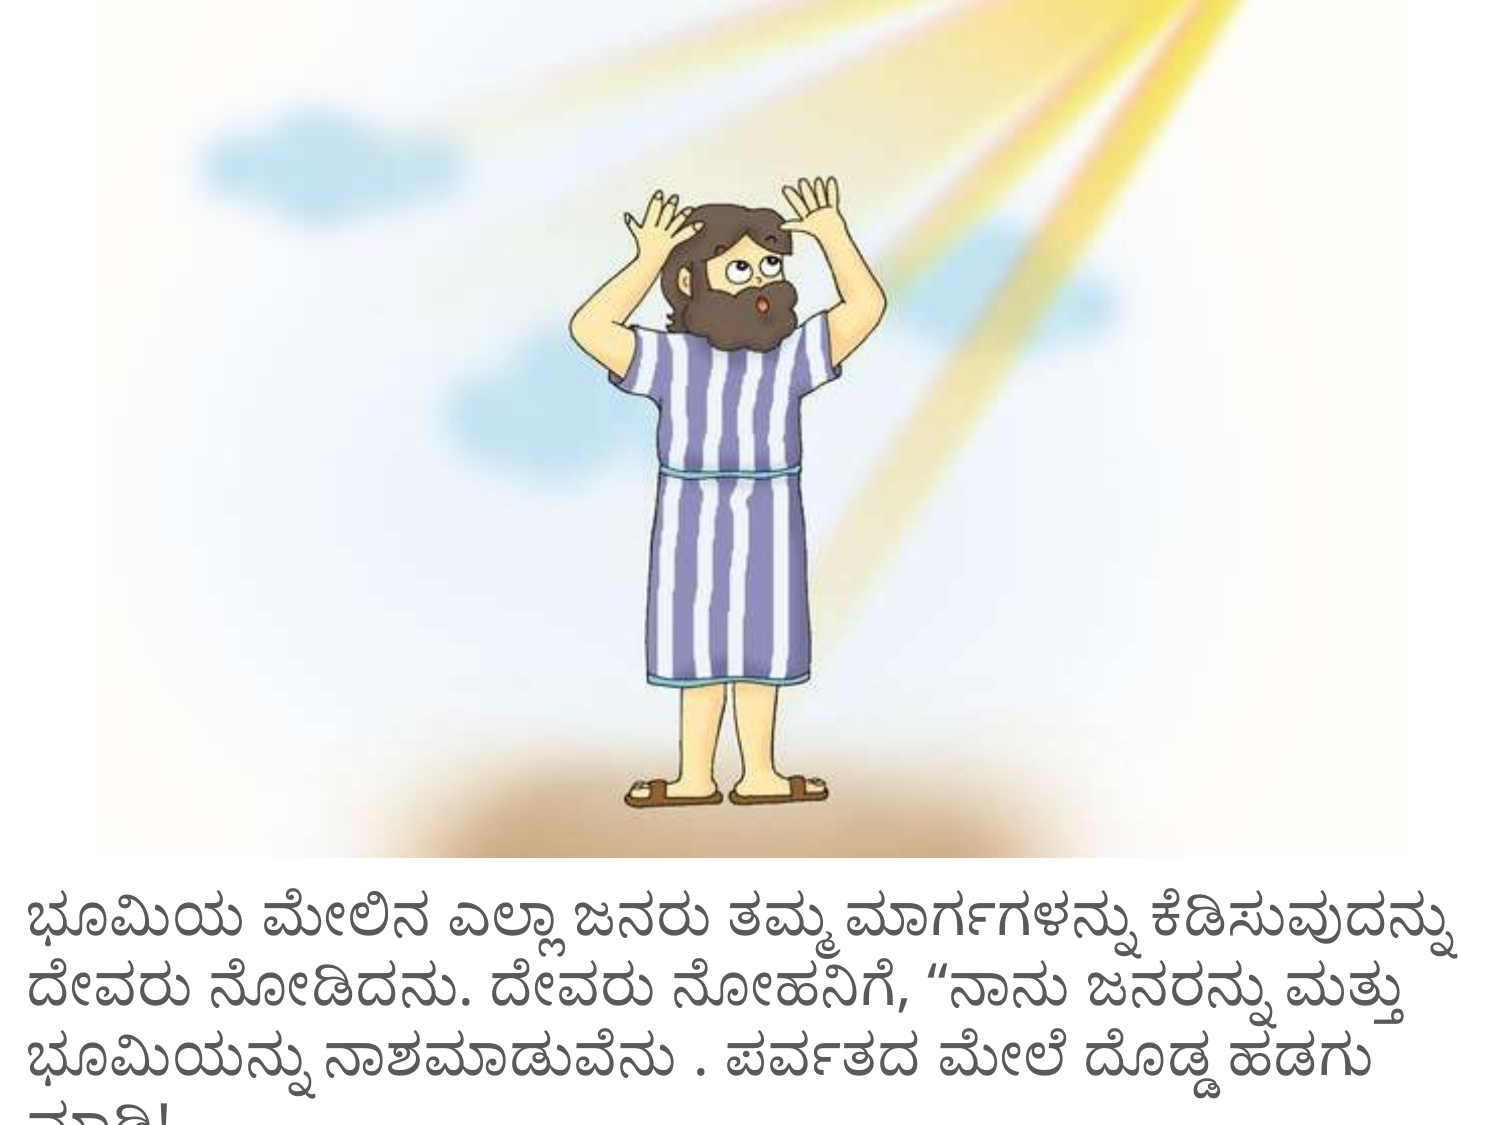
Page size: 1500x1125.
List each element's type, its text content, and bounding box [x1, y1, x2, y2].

picture [94, 0, 1405, 858]
text_box ಭೂಮಿಯ ಮೇಲಿನ ಎಲ್ಲಾ ಜನರು ತಮ್ಮ ಮಾರ್ಗಗಳನ್ನು ಕೆಡಿಸುವುದನ್ನು ದೇವರು ನೋಡಿದನು. ದೇವರು ನೋಹನಿಗೆ, “ನಾನು ಜನರನ್ನು ಮತ್ತು ಭೂಮಿಯನ್ನು ನಾಶಮಾಡುವೆನು . ಪರ್ವತದ ಮೇಲೆ ದೊಡ್ಡ ಹಡಗು ಮಾಡಿ! [11, 869, 1483, 1125]
